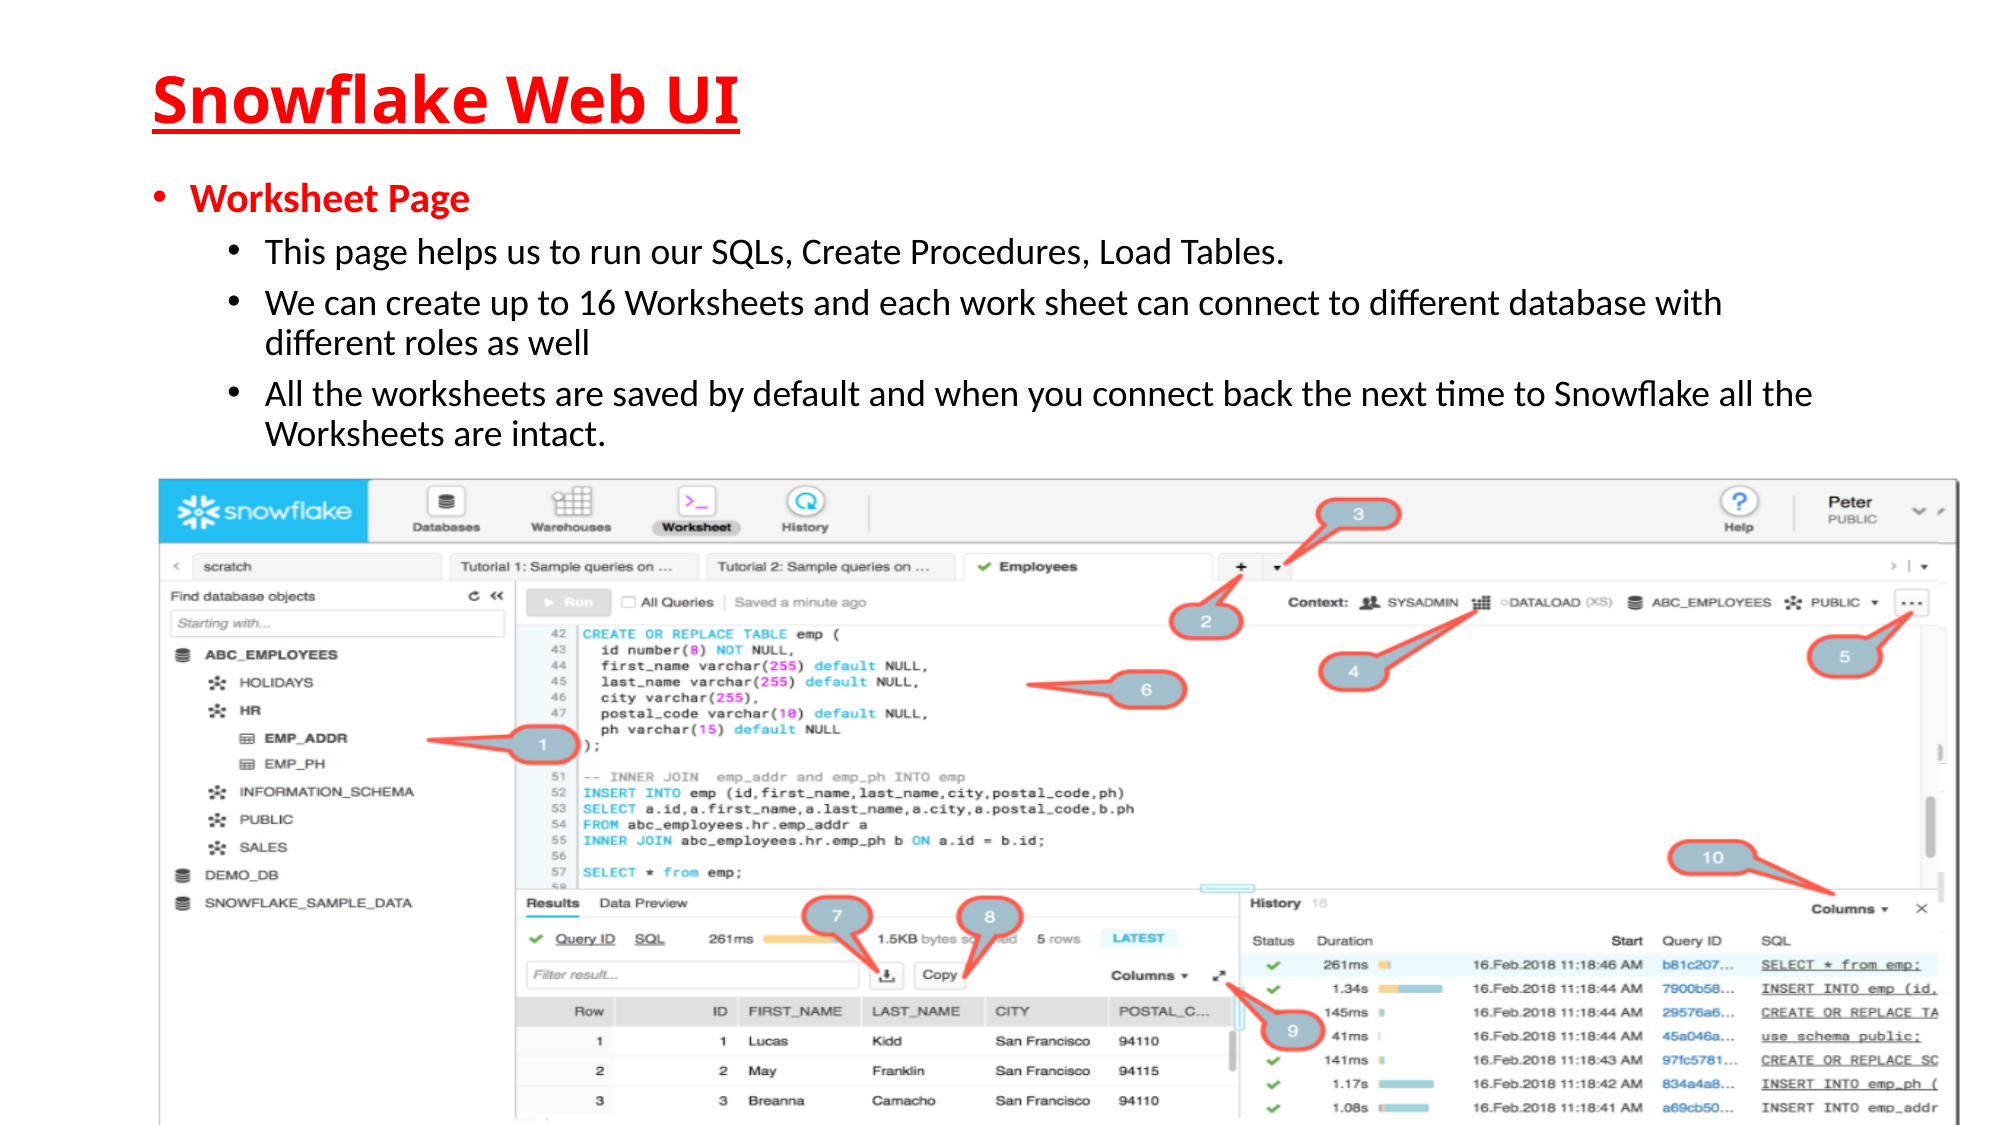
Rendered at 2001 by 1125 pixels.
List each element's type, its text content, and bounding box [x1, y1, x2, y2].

list Worksheet Page This page helps us to run our SQLs, Create Procedures, Load Tables. We can create up to 16 Worksheets and each work sheet can connect to different database with different roles as well All the worksheets are saved by default and when you connect back the next time to Snowflake all the Worksheets are intact. [137, 169, 1863, 452]
title Snowflake Web UI [137, 59, 1863, 146]
picture [137, 452, 1990, 1125]
